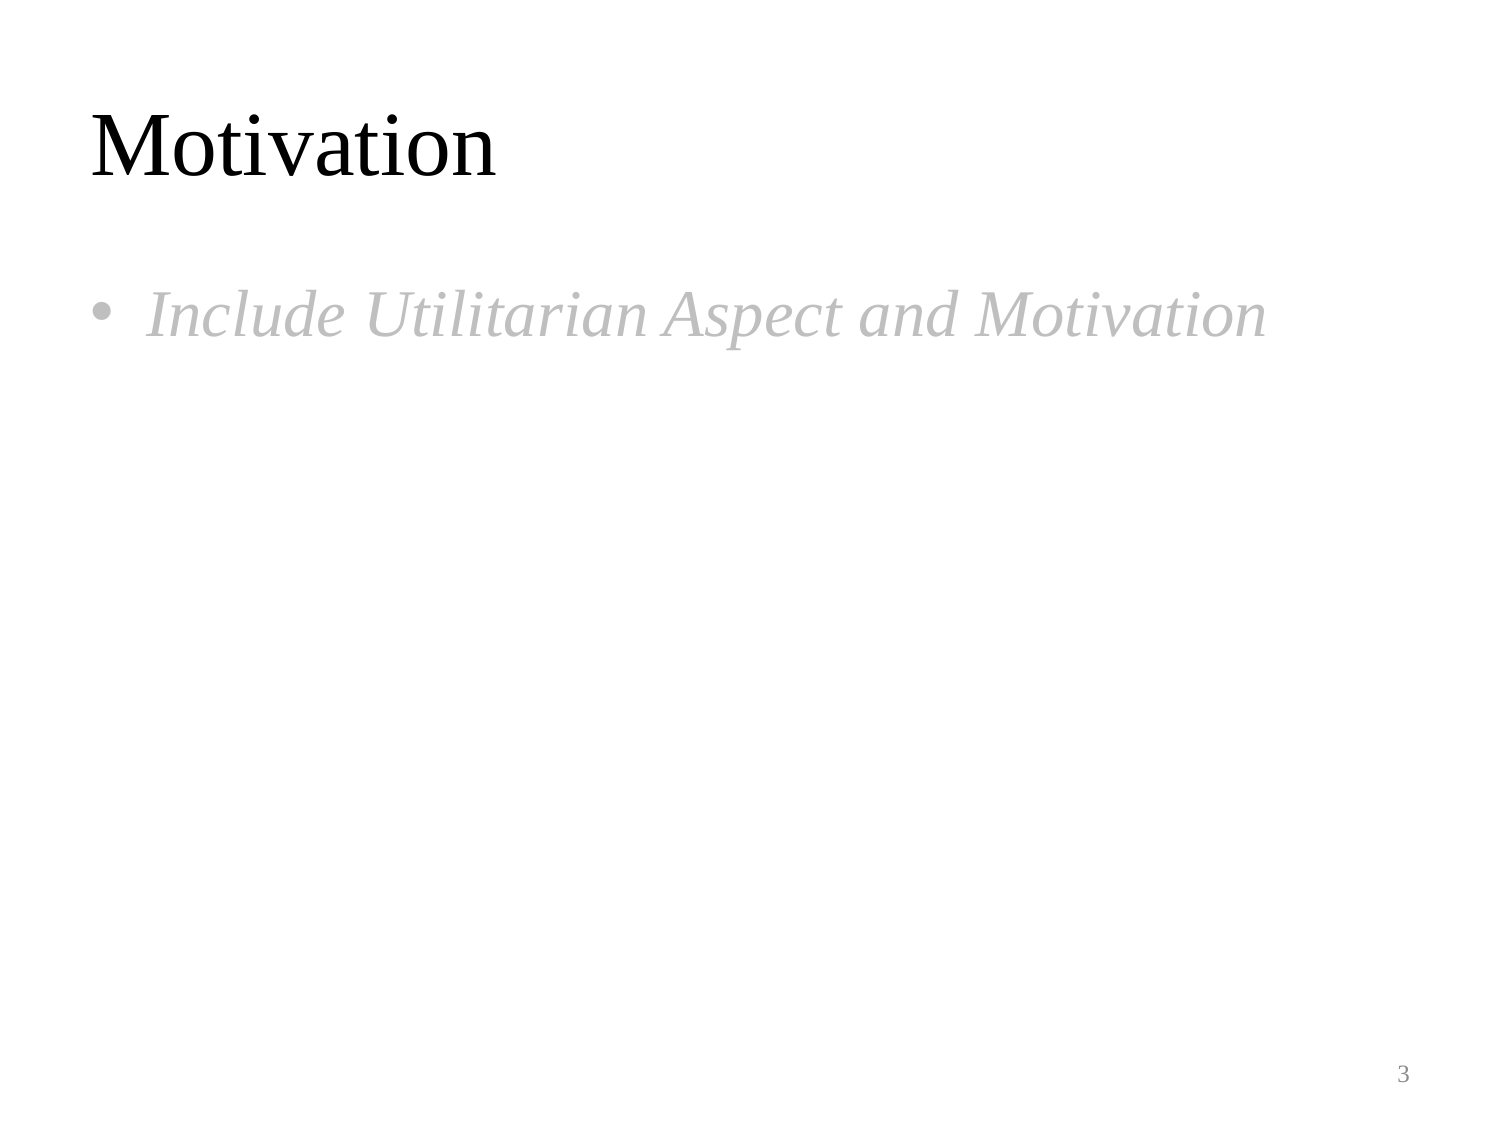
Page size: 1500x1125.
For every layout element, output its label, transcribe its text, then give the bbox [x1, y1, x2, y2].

list Include Utilitarian Aspect and Motivation [75, 262, 1425, 1005]
title Motivation [75, 45, 1425, 233]
slide_number 3 [1074, 1042, 1425, 1103]
